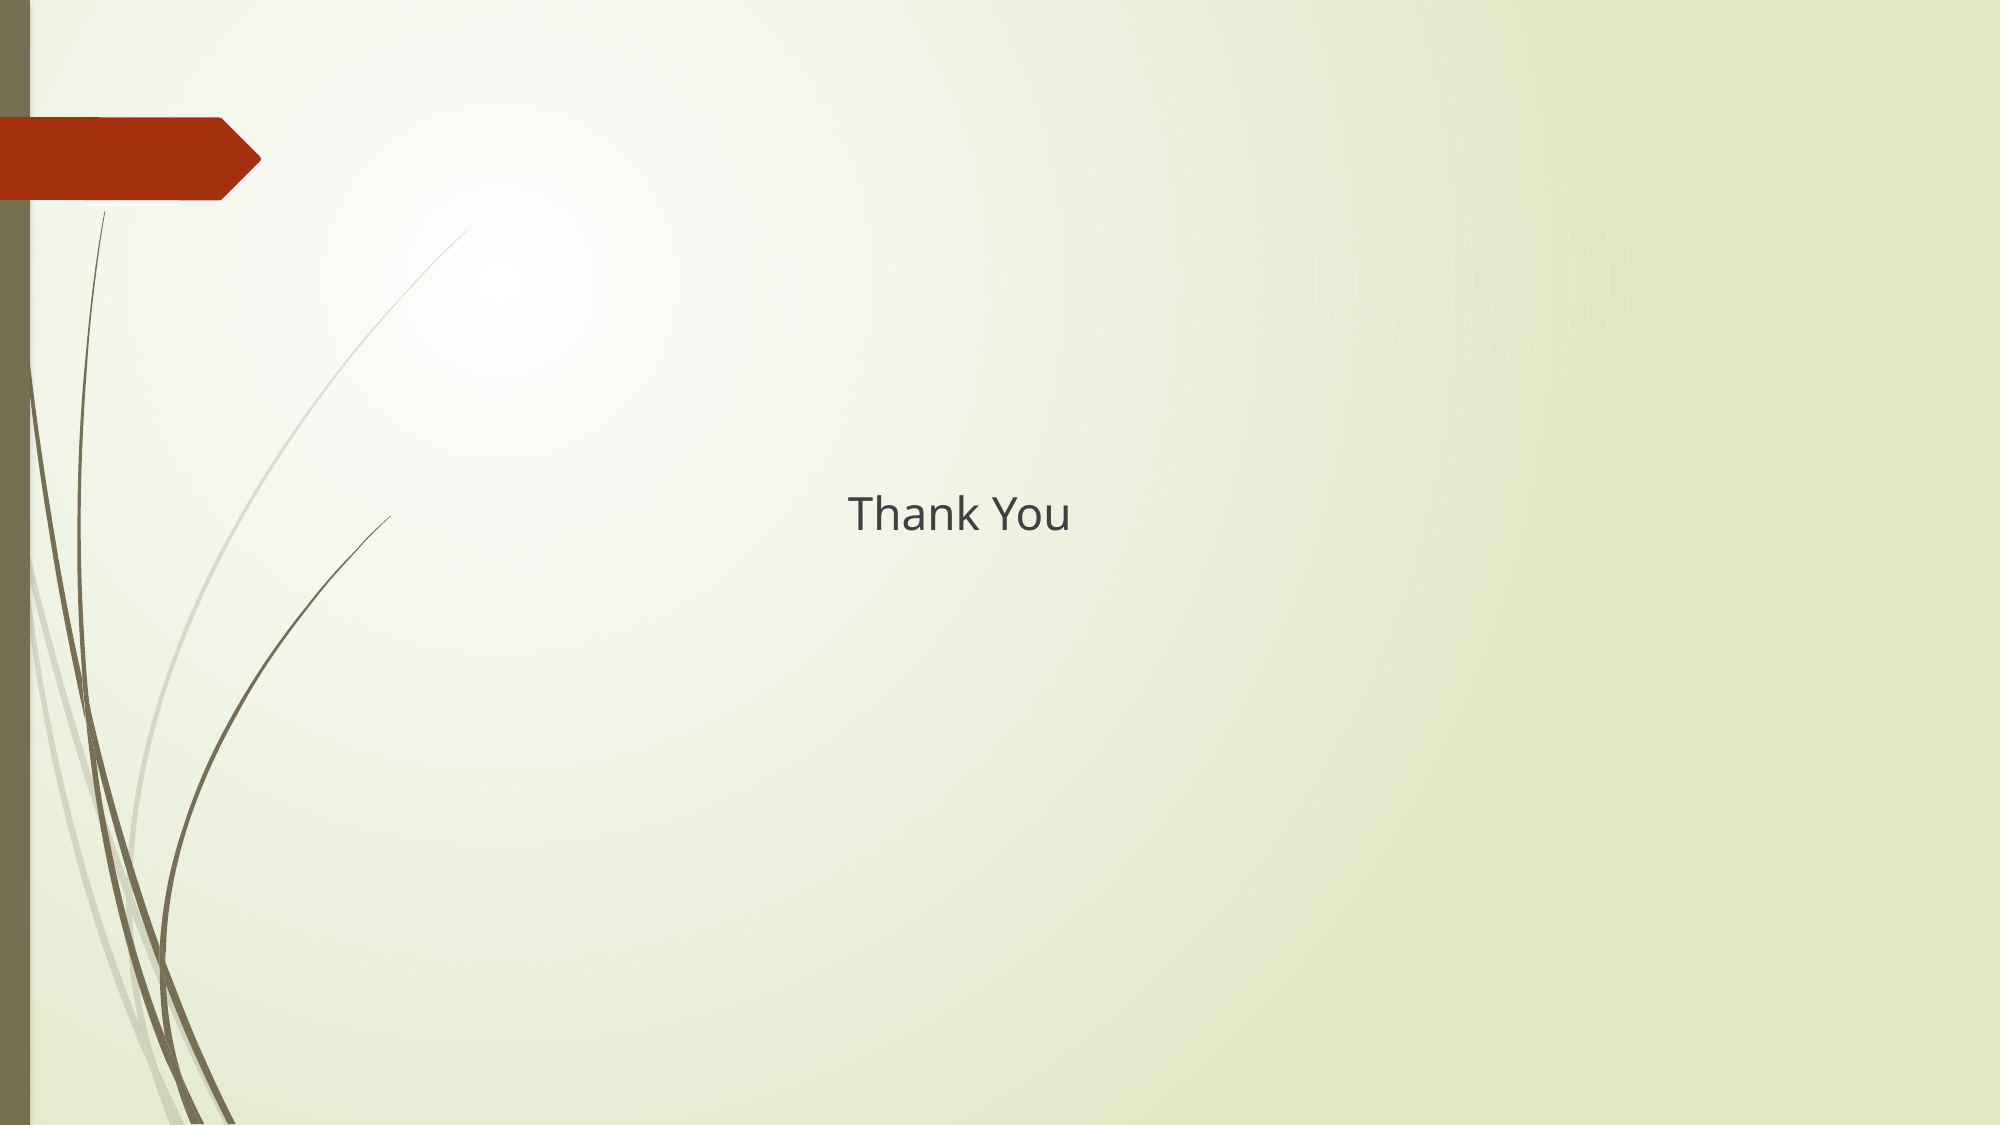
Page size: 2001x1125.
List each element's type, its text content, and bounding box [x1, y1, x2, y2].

list Thank You [228, 477, 1691, 1098]
